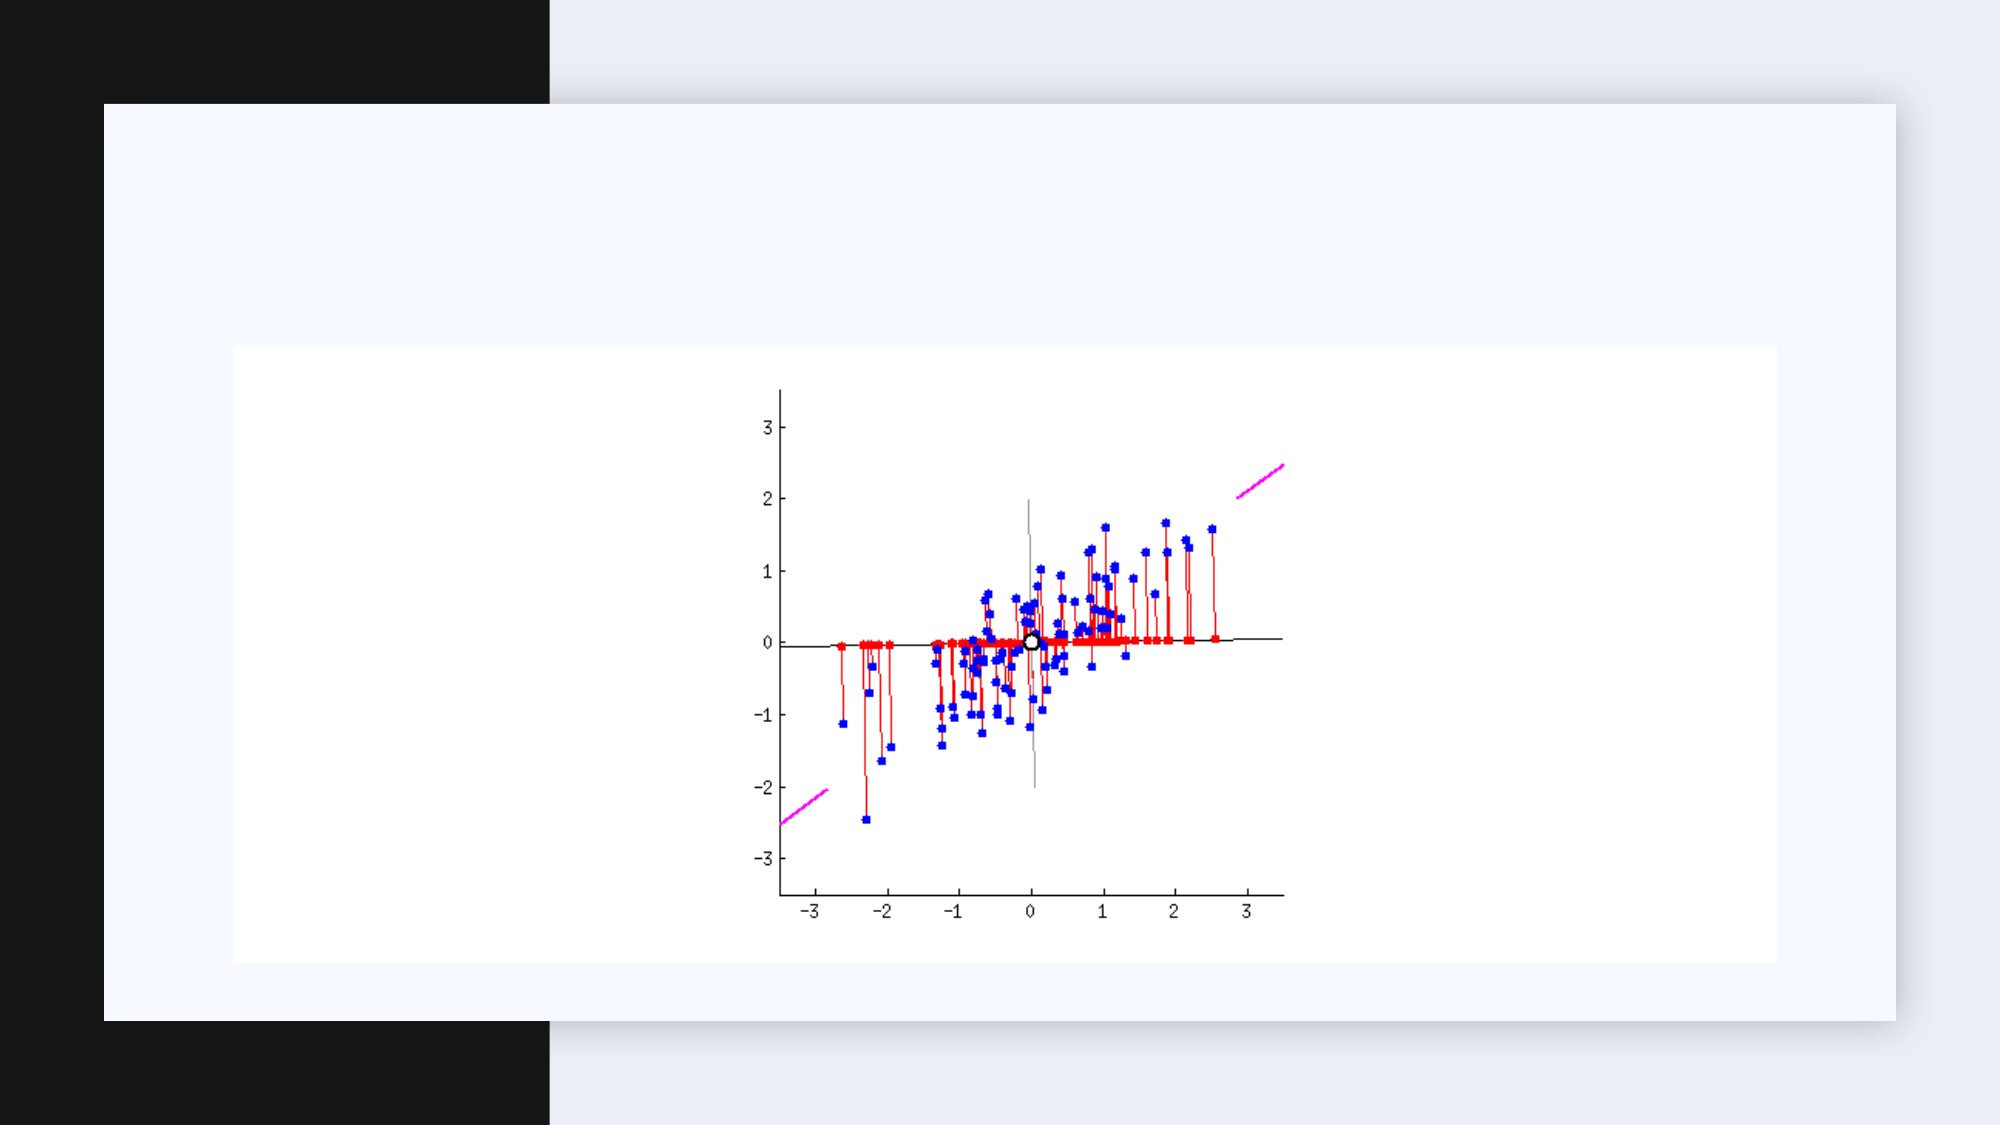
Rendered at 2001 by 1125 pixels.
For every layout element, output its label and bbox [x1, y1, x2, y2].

list [233, 345, 1777, 964]
